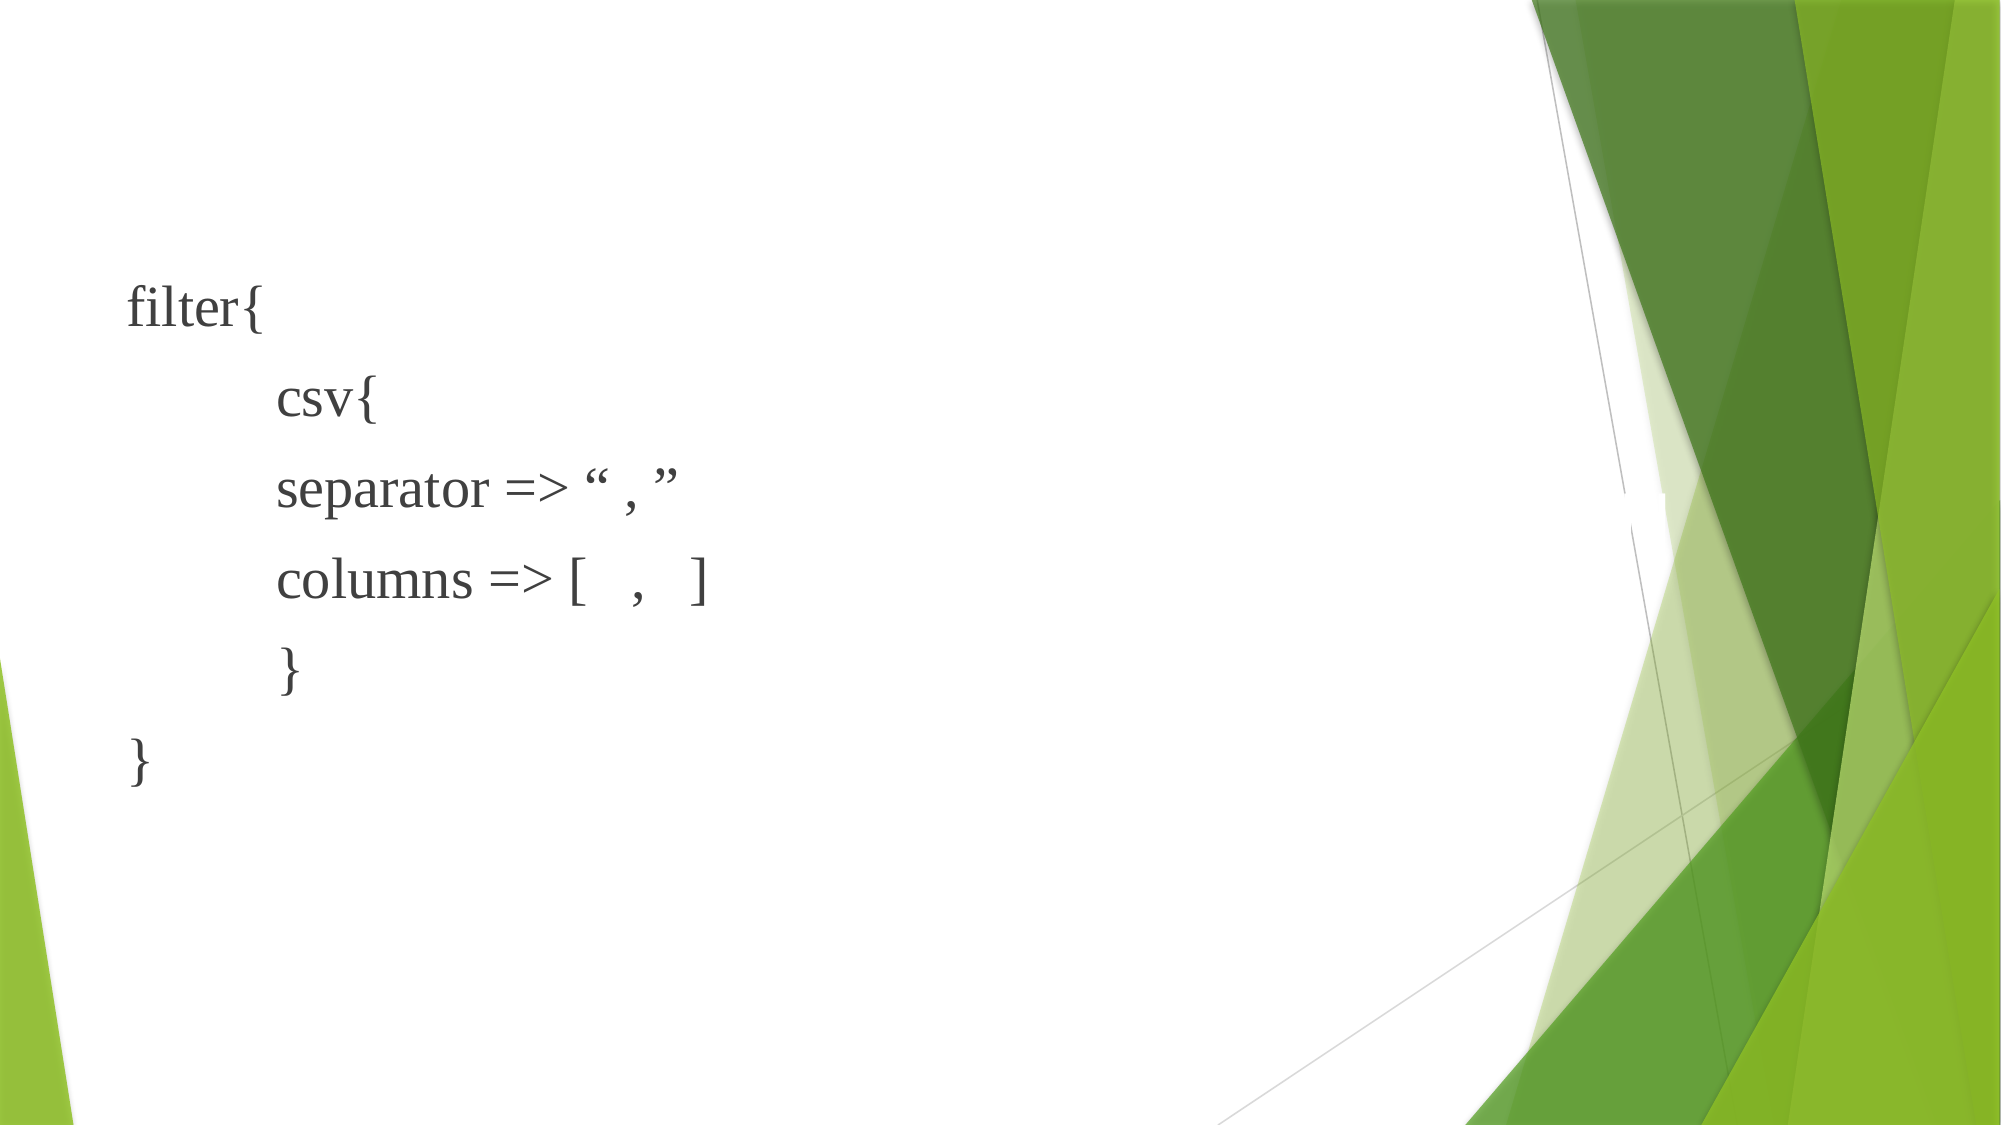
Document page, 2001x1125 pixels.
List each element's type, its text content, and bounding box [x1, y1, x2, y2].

title LOGSTASH EXAMPLE [1284, 205, 1838, 920]
list filter{ csv{ separator => “ , ” columns => [ , ] } } [111, 205, 1121, 920]
